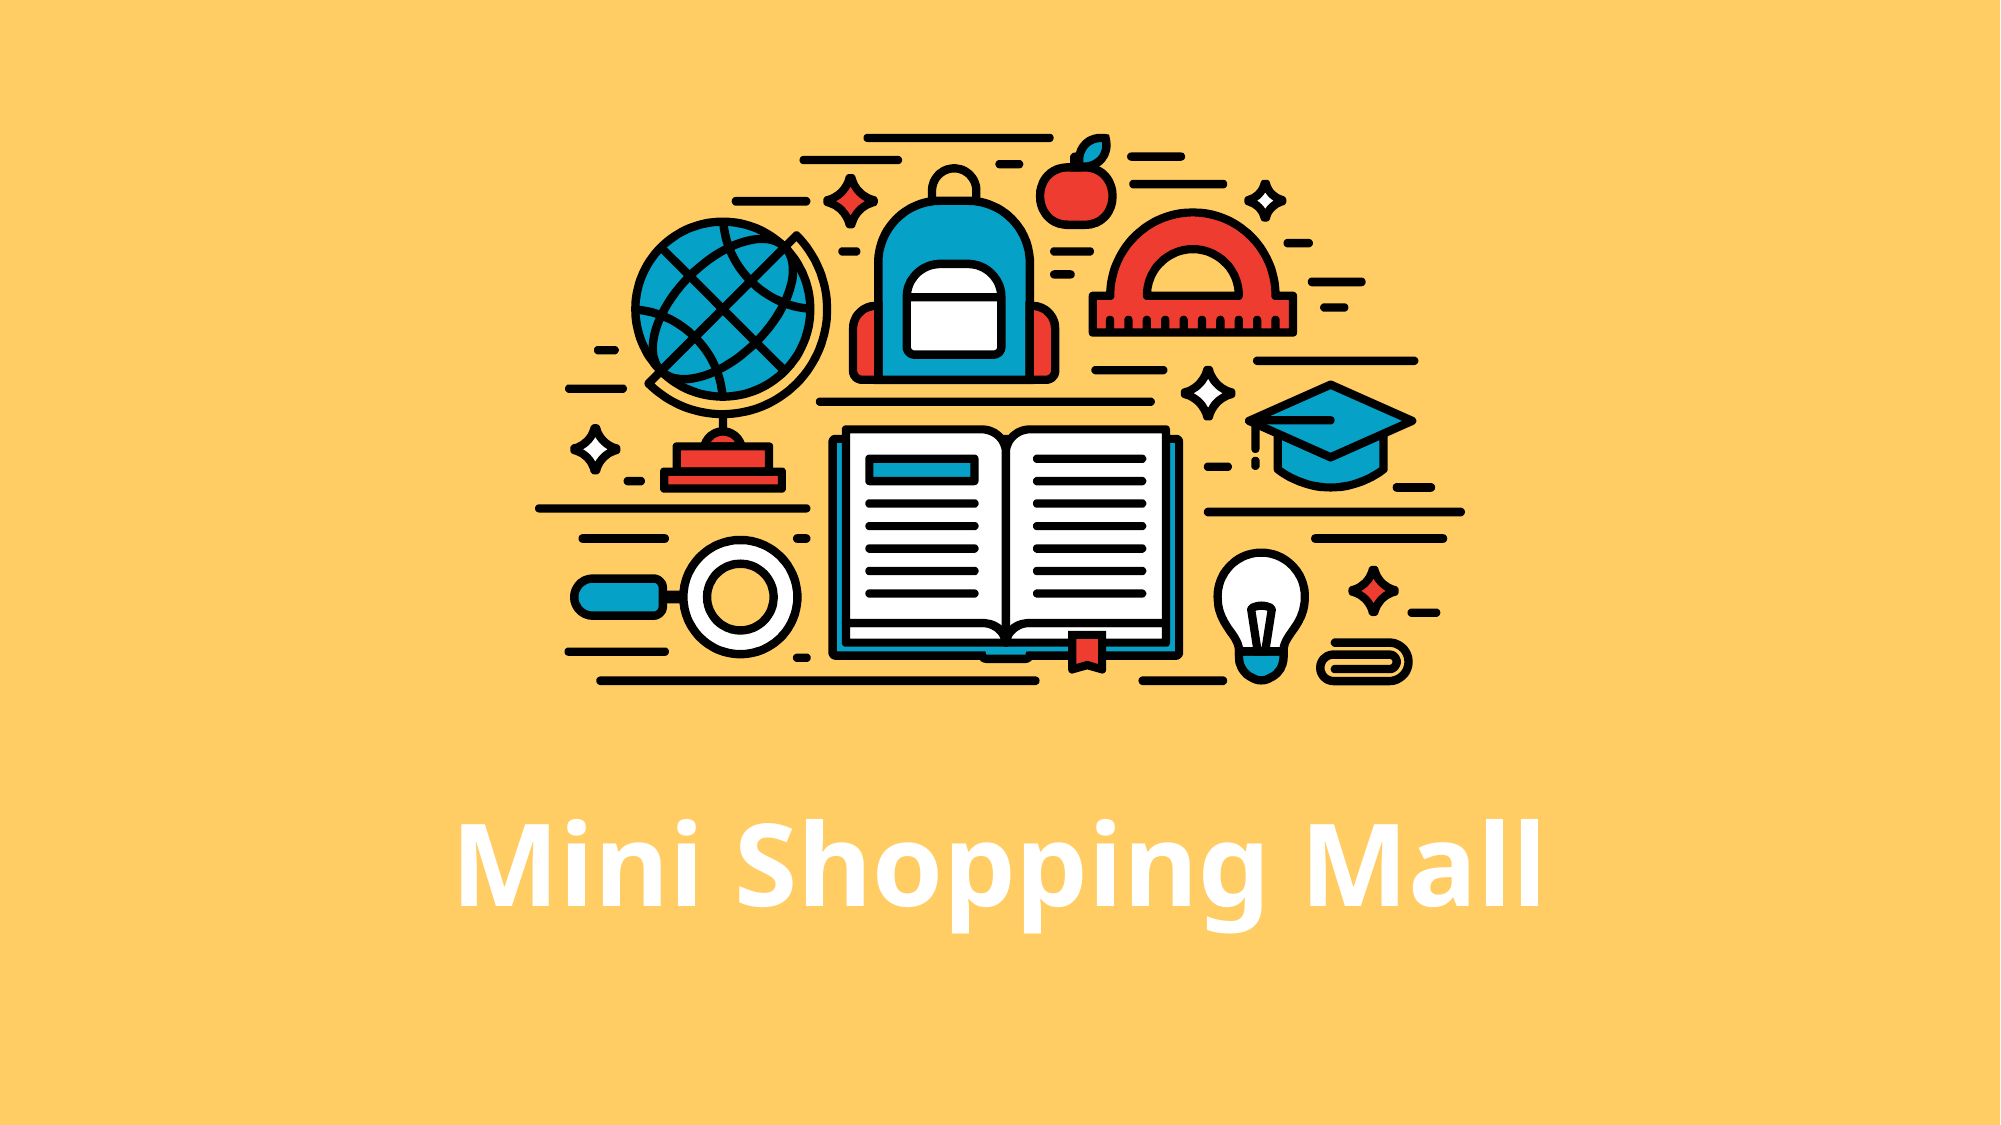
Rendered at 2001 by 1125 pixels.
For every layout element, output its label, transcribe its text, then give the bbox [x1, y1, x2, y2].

list Mini Shopping Mall [330, 792, 1670, 1125]
